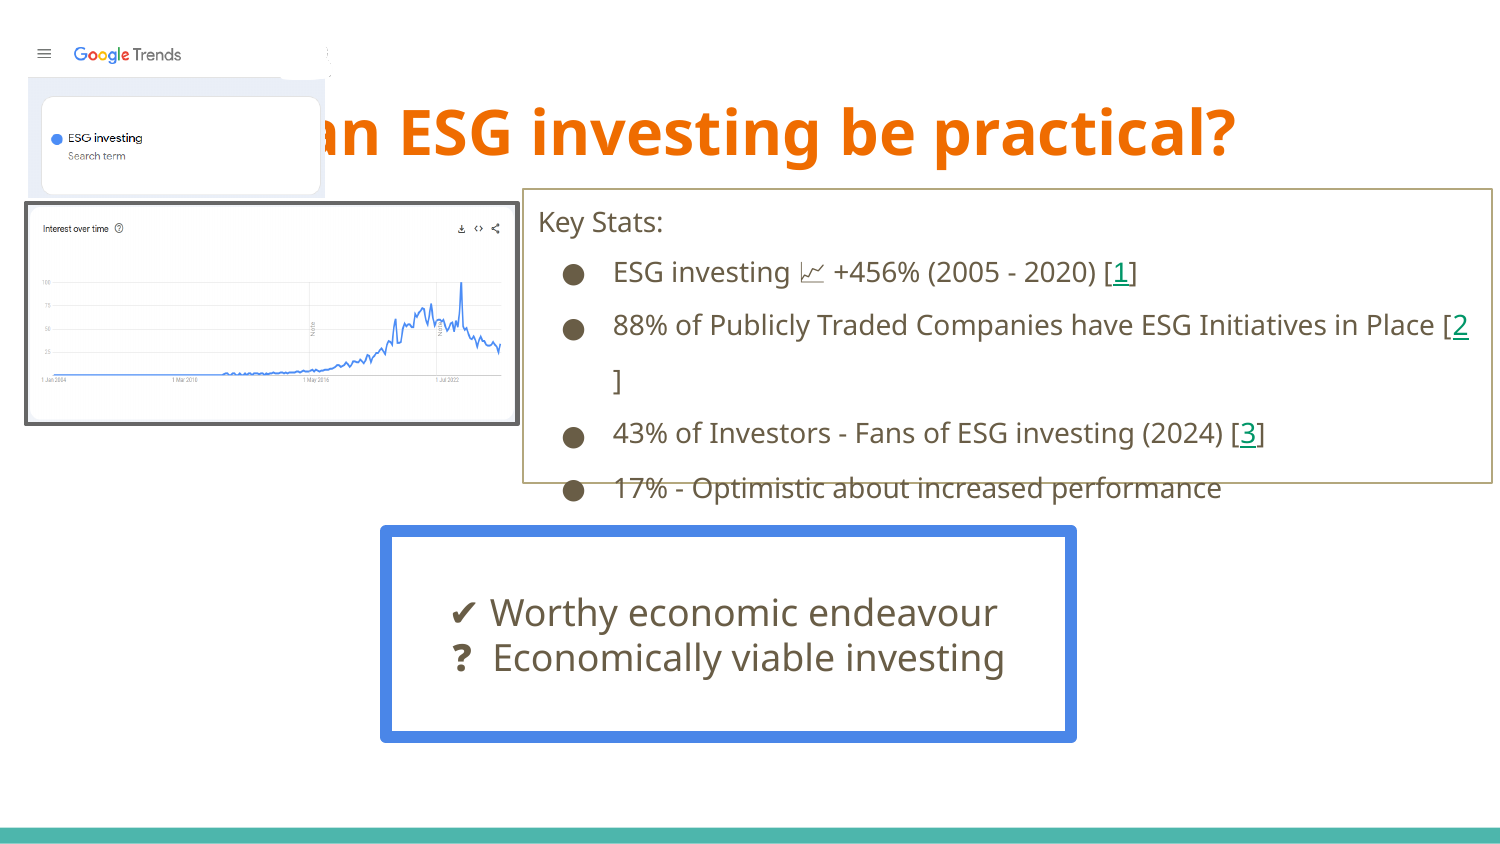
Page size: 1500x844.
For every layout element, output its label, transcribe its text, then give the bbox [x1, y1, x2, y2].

title Can ESG investing be practical? [338, 72, 1449, 189]
text_box Key Stats: ESG investing 📈 +456% (2005 - 2020) [1] 88% of Publicly Traded Companies have ESG Initiatives in Place [2] 43% of Investors - Fans of ESG investing (2024) [3] 17% - Optimistic about increased performance [522, 189, 1493, 483]
text_box ✔️ Worthy economic endeavour ❓ Economically viable investing [386, 531, 1071, 738]
picture [27, 35, 334, 199]
picture [27, 204, 516, 422]
